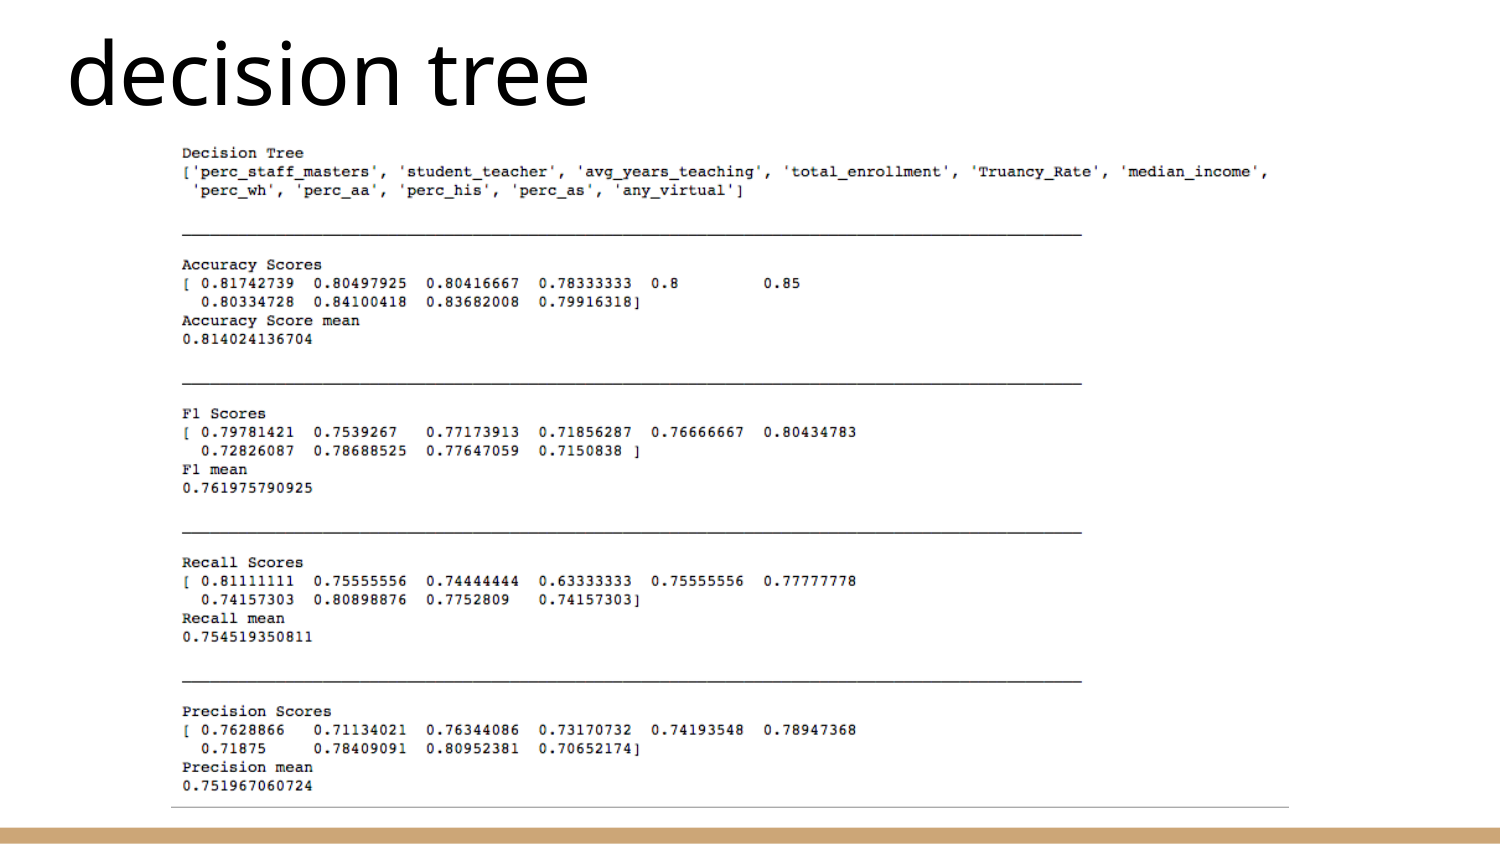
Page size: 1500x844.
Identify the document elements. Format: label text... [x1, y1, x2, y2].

picture [171, 137, 1290, 808]
title decision tree [51, 1, 1449, 139]
